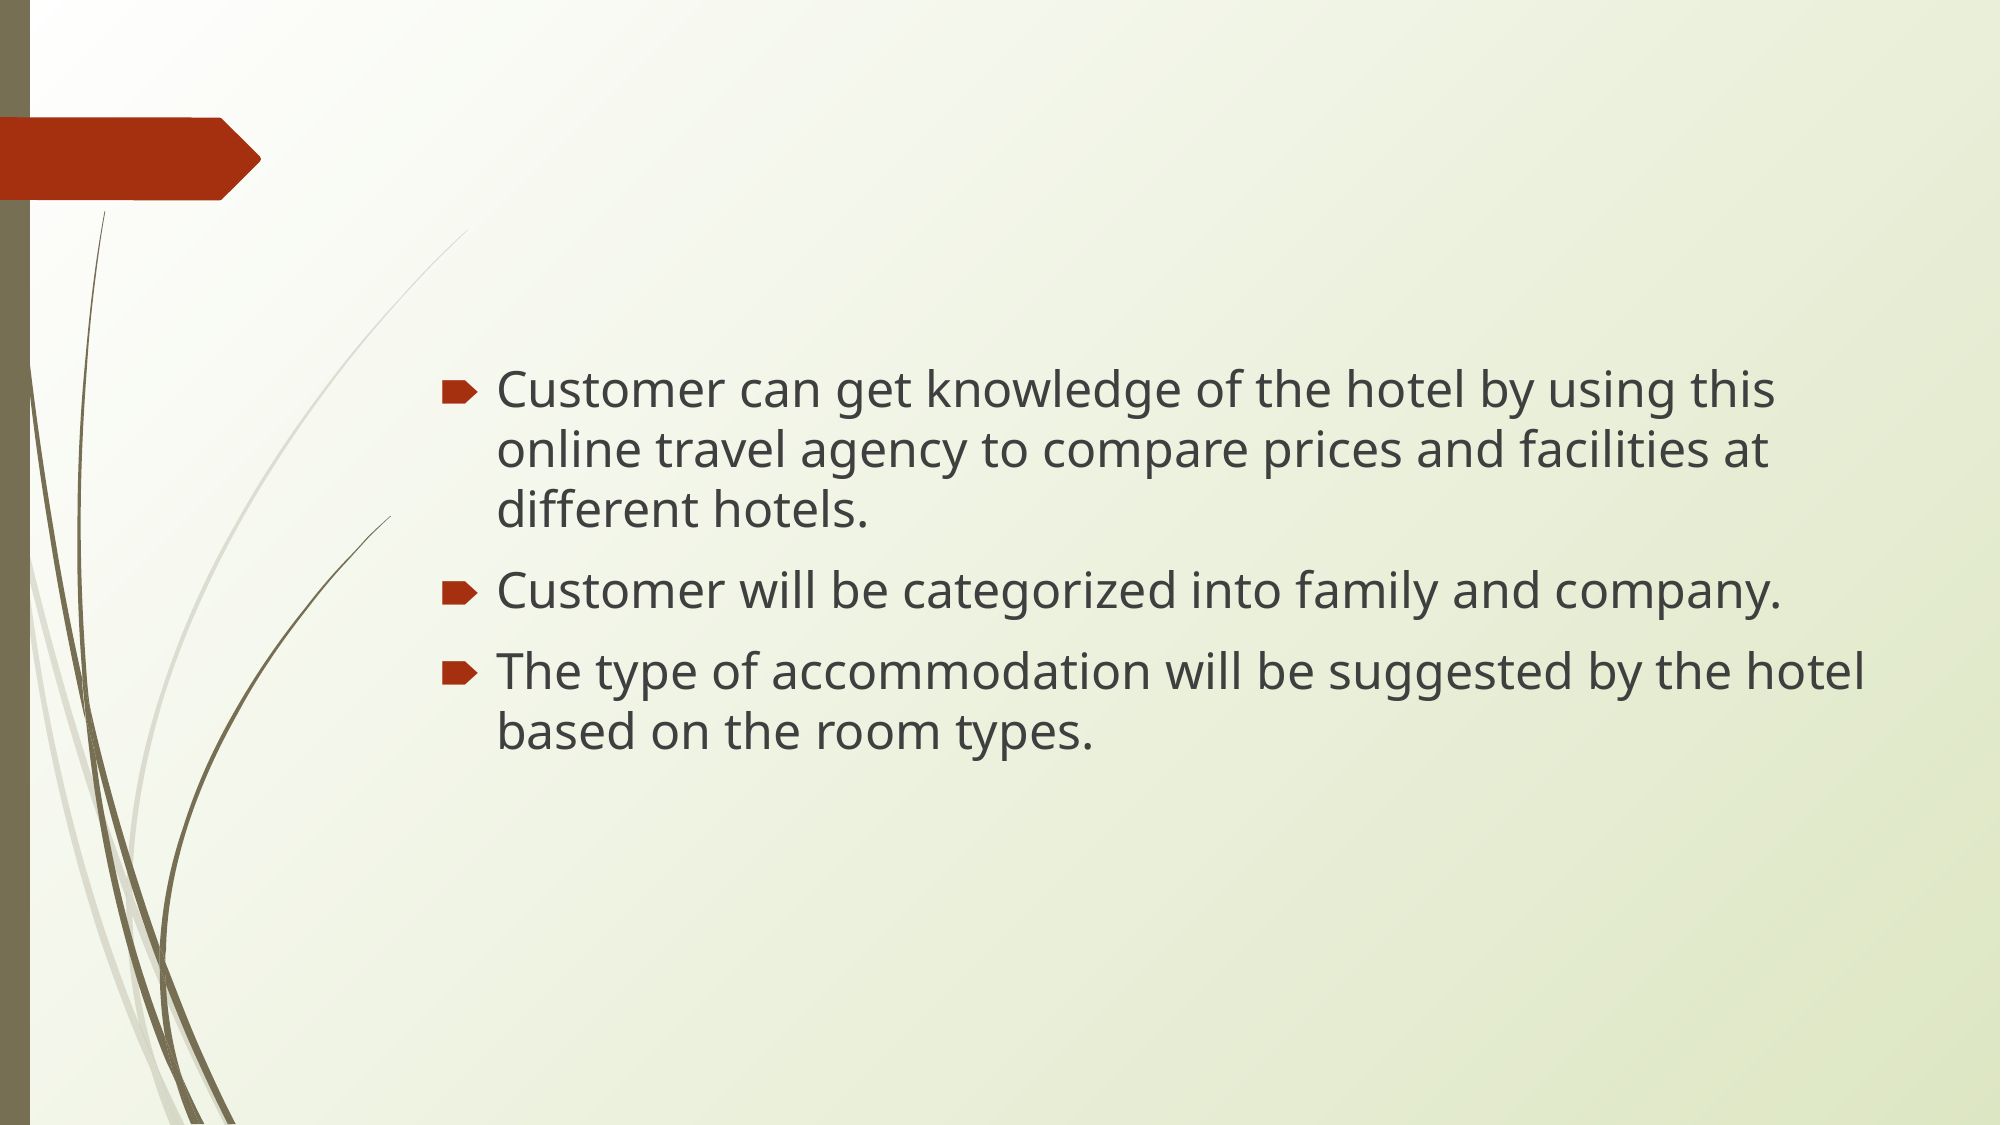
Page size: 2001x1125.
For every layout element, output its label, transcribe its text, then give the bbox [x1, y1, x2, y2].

list Customer can get knowledge of the hotel by using this online travel agency to compare prices and facilities at different hotels. Customer will be categorized into family and company. The type of accommodation will be suggested by the hotel based on the room types. [424, 350, 1888, 970]
